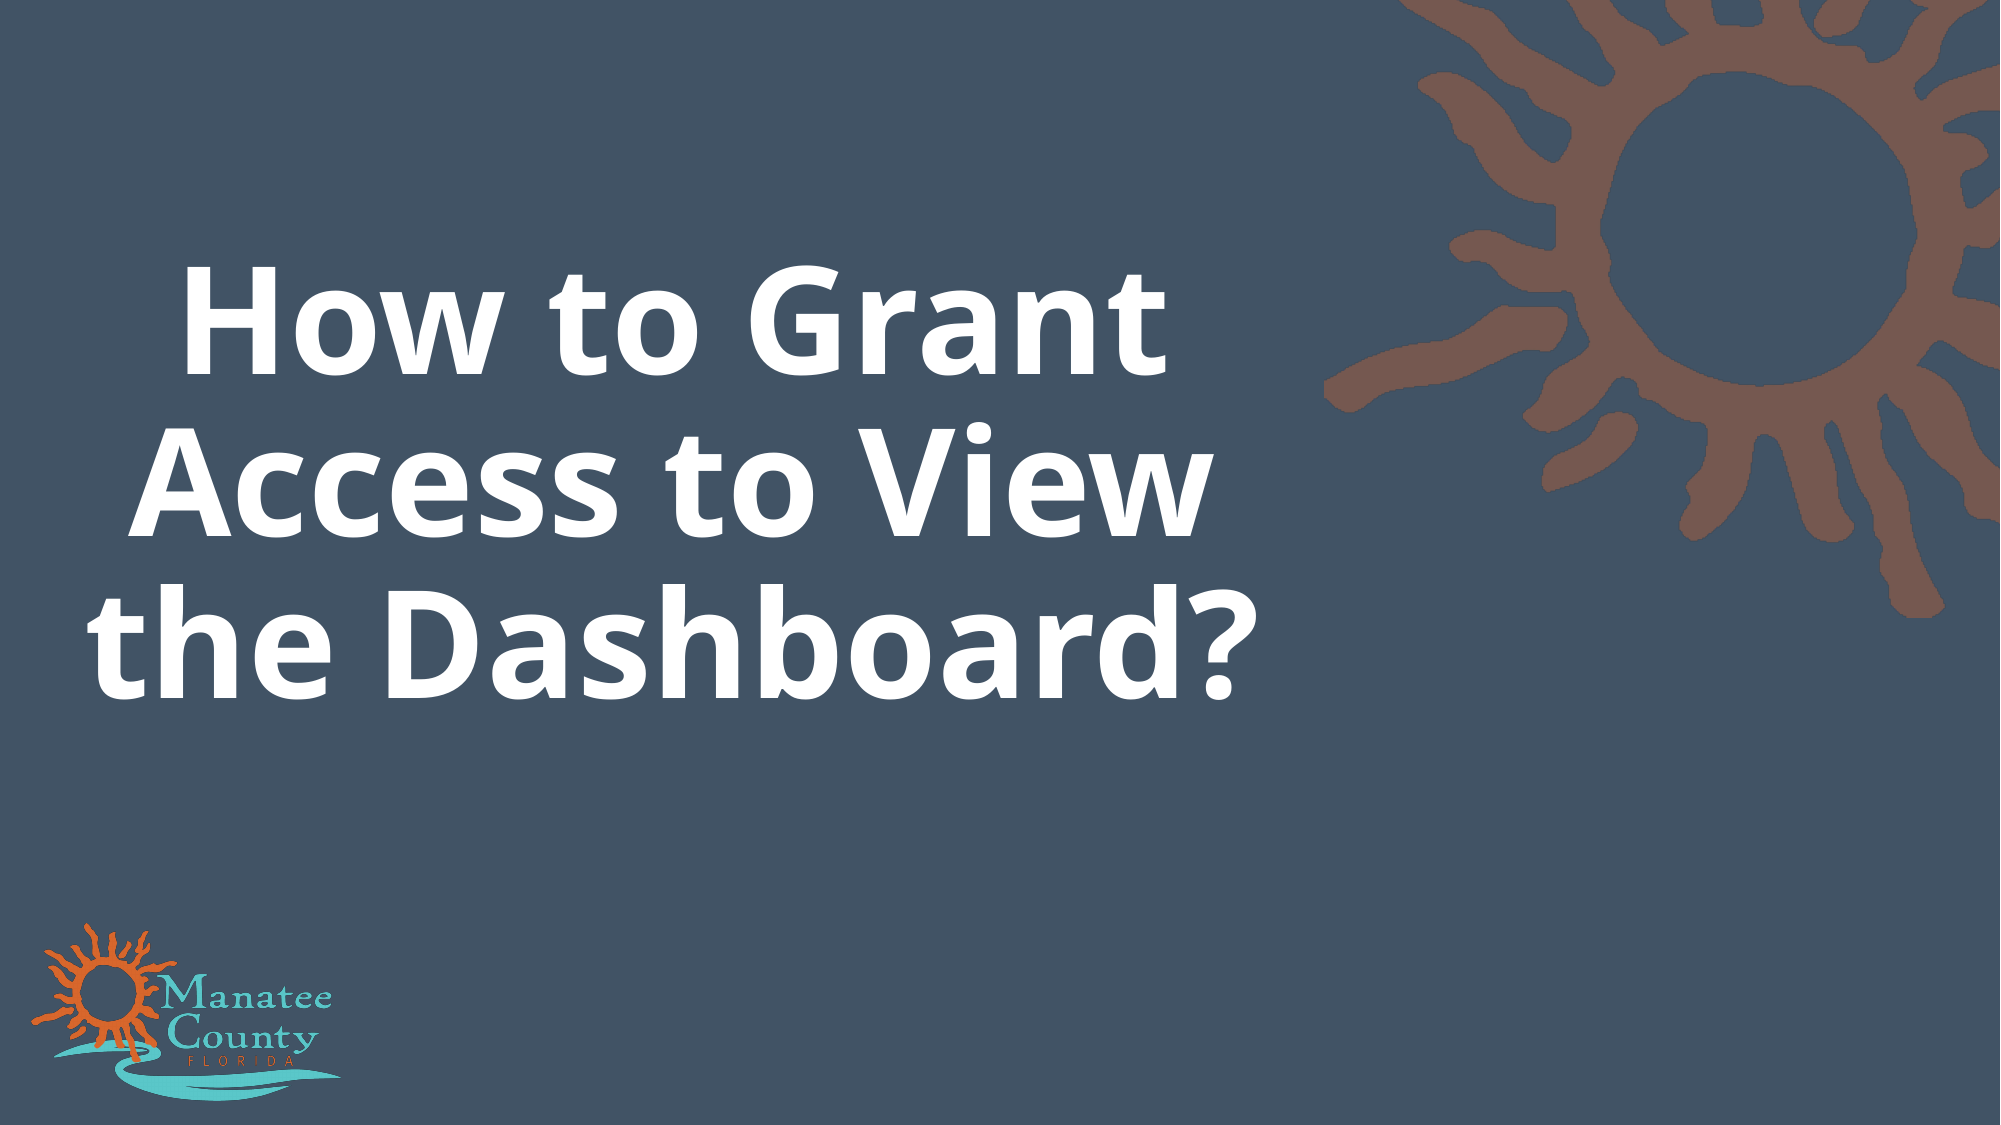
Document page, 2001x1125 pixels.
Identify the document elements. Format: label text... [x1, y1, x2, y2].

picture [31, 923, 341, 1101]
title How to Grant Access to View the Dashboard? [25, 386, 1319, 739]
